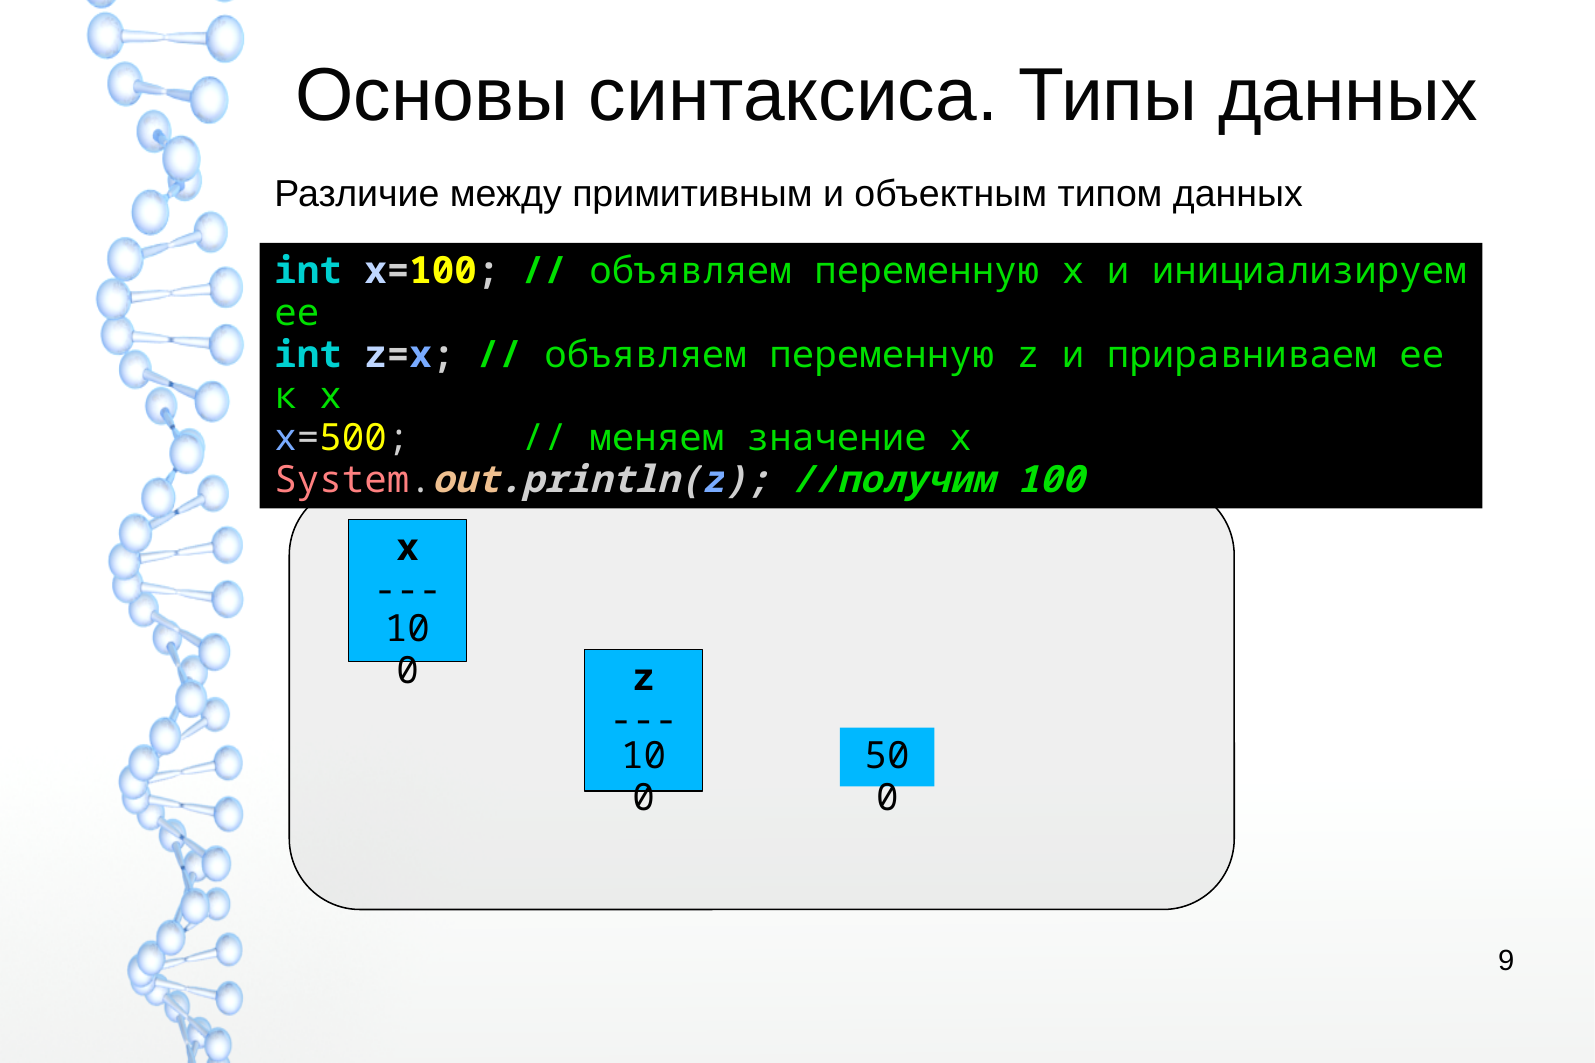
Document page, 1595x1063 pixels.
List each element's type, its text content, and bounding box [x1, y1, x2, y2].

text_box 100 [360, 600, 455, 658]
text_box z ---- [584, 649, 703, 792]
title Основы синтаксиса. Типы данных [259, 20, 1515, 166]
text_box int x=100; // объявляем переменную x и инициализируем ее int z=x; // объявляем переменную z и приравниваем ее к x x=500; // меняем значение x System.out.println(z); //получим 100 [259, 242, 1483, 509]
slide_number 9 [1143, 944, 1515, 1018]
text_box x ---- [348, 519, 467, 662]
picture [0, 0, 1595, 1063]
text_box Различие между примитивным и объектным типом данных [259, 165, 1483, 242]
text_box 100 [596, 727, 691, 785]
text_box 500 [839, 727, 935, 787]
text_box [289, 509, 1235, 910]
